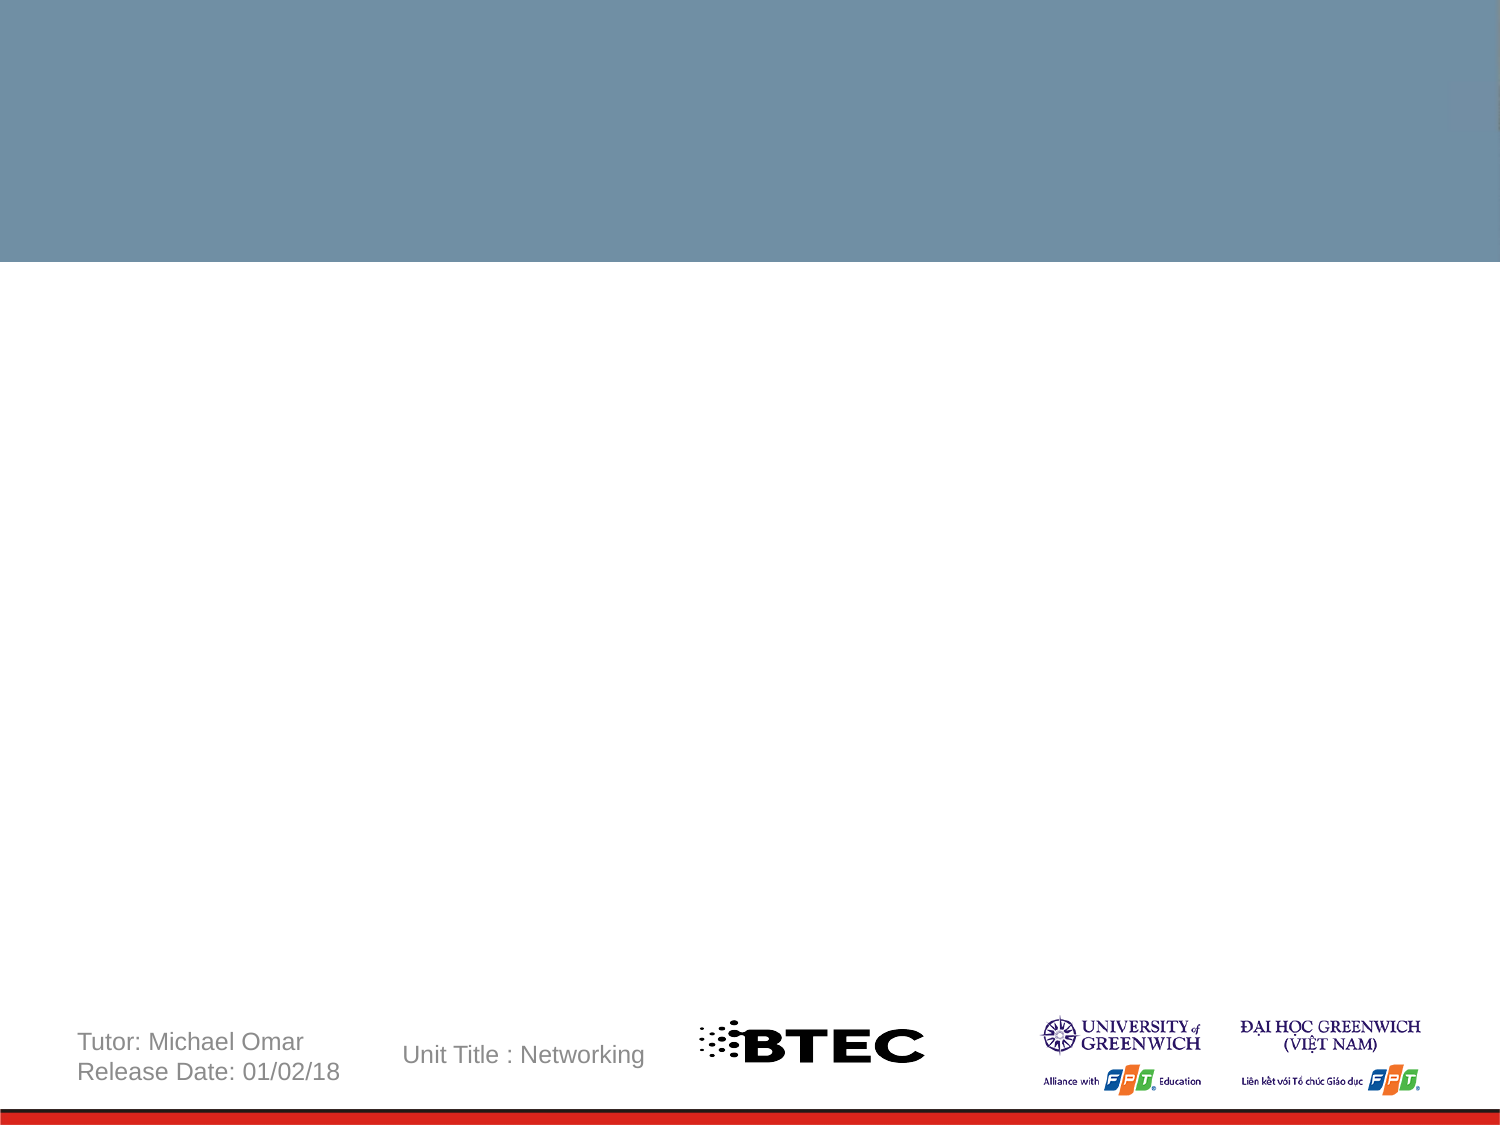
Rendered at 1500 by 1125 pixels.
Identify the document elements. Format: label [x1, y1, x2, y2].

picture [1037, 1012, 1425, 1102]
picture [0, 0, 1500, 262]
picture [699, 1020, 925, 1063]
picture [0, 1109, 1500, 1125]
